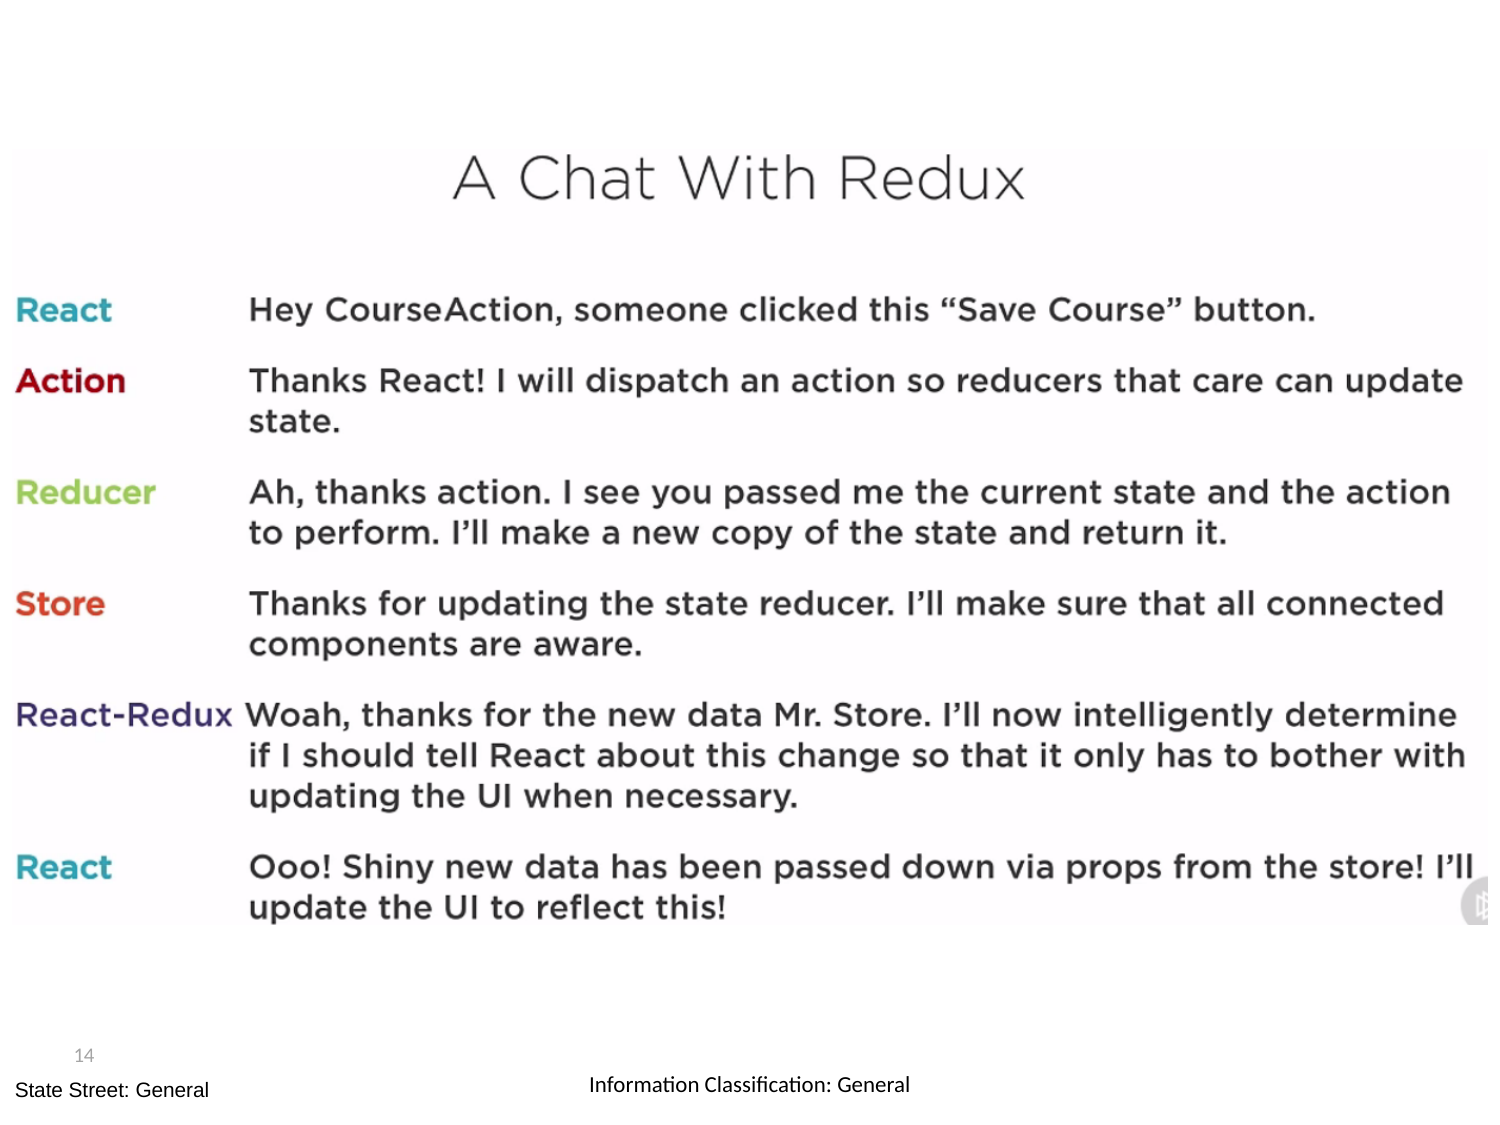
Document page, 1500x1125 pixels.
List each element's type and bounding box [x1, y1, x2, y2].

picture [12, 149, 1488, 925]
